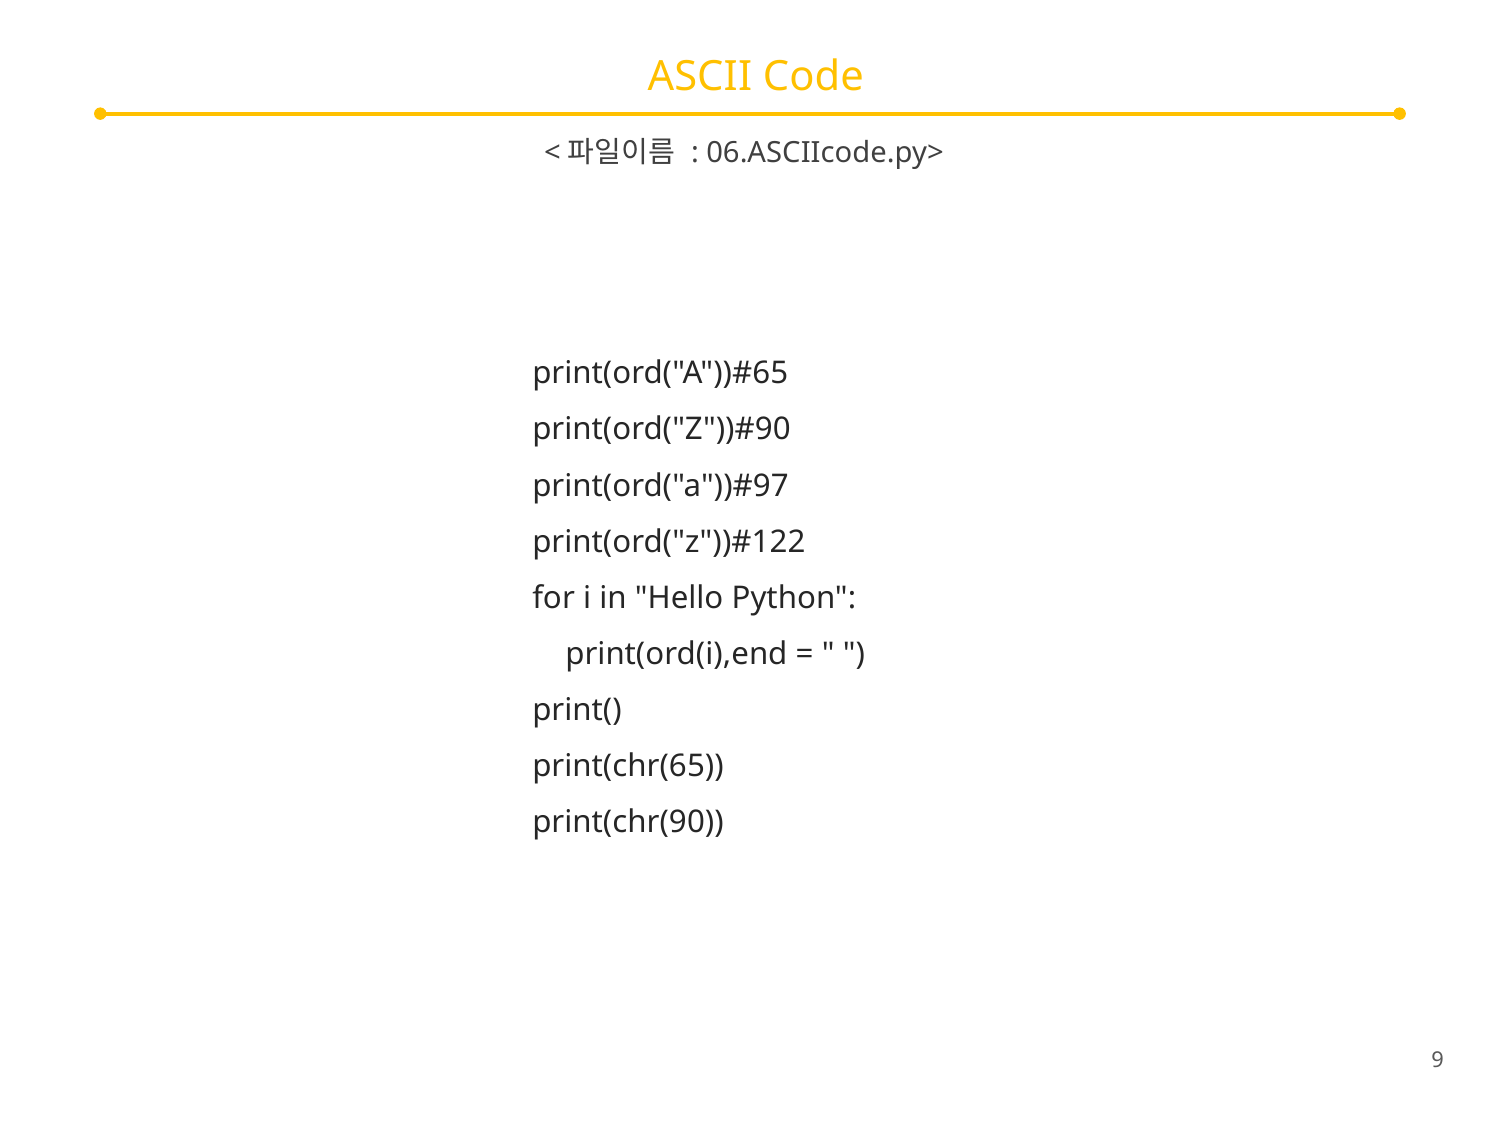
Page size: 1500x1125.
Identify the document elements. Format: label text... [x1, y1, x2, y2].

text_box <파일이름 : 06.ASCIIcode.py> [100, 125, 1388, 176]
text_box print(ord("A"))#65 print(ord("Z"))#90 print(ord("a"))#97 print(ord("z"))#122 for i in "Hello Python": print(ord(i),end = " ") print() print(chr(65)) print(chr(90)) [517, 326, 971, 847]
title ASCII Code [123, 45, 1388, 102]
